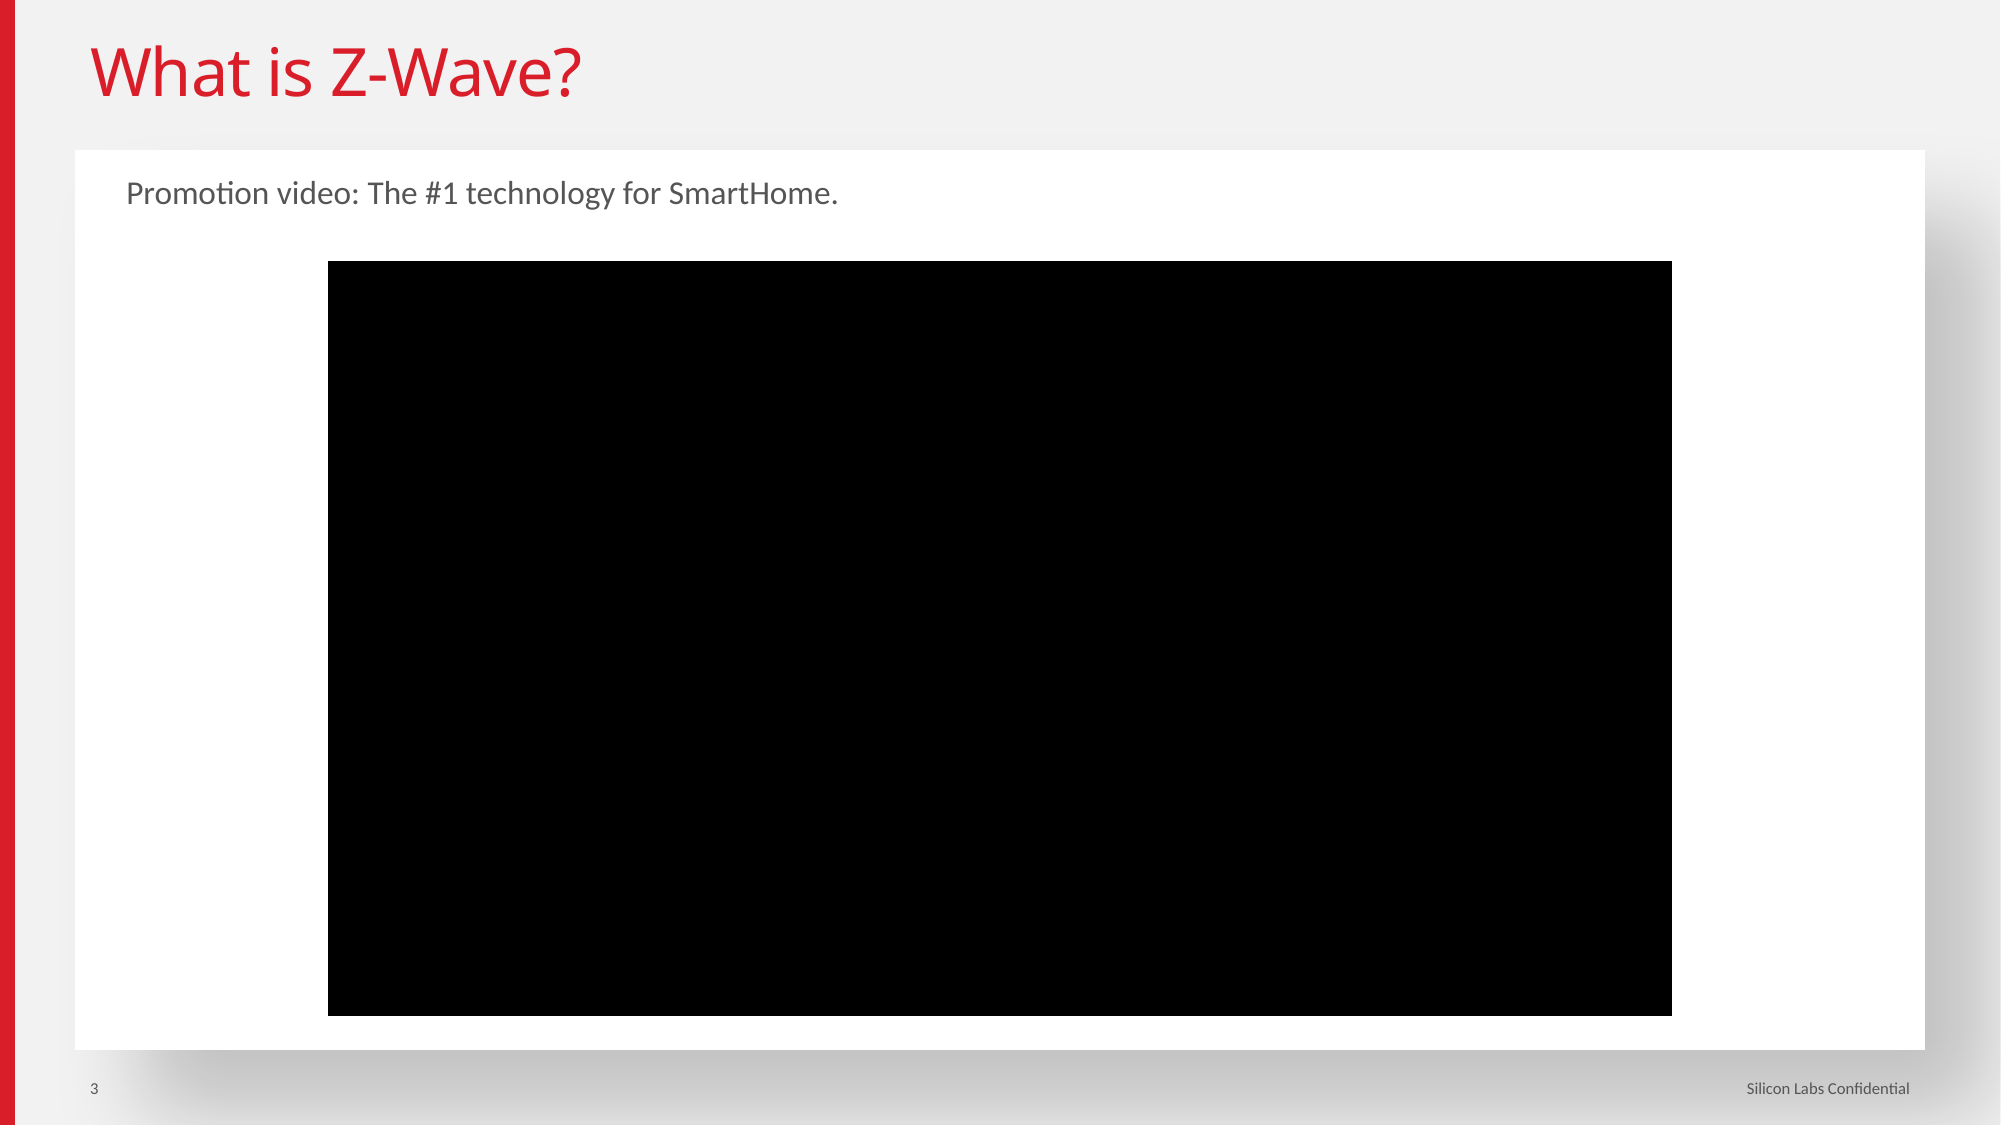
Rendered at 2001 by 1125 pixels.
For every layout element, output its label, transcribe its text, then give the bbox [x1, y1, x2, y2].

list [327, 260, 1673, 1017]
slide_number 3 [75, 1050, 128, 1125]
footer Silicon Labs Confidential [128, 1050, 1925, 1125]
title What is Z-Wave? [75, 0, 1925, 150]
text_box Promotion video: The #1 technology for SmartHome. [111, 166, 1050, 992]
